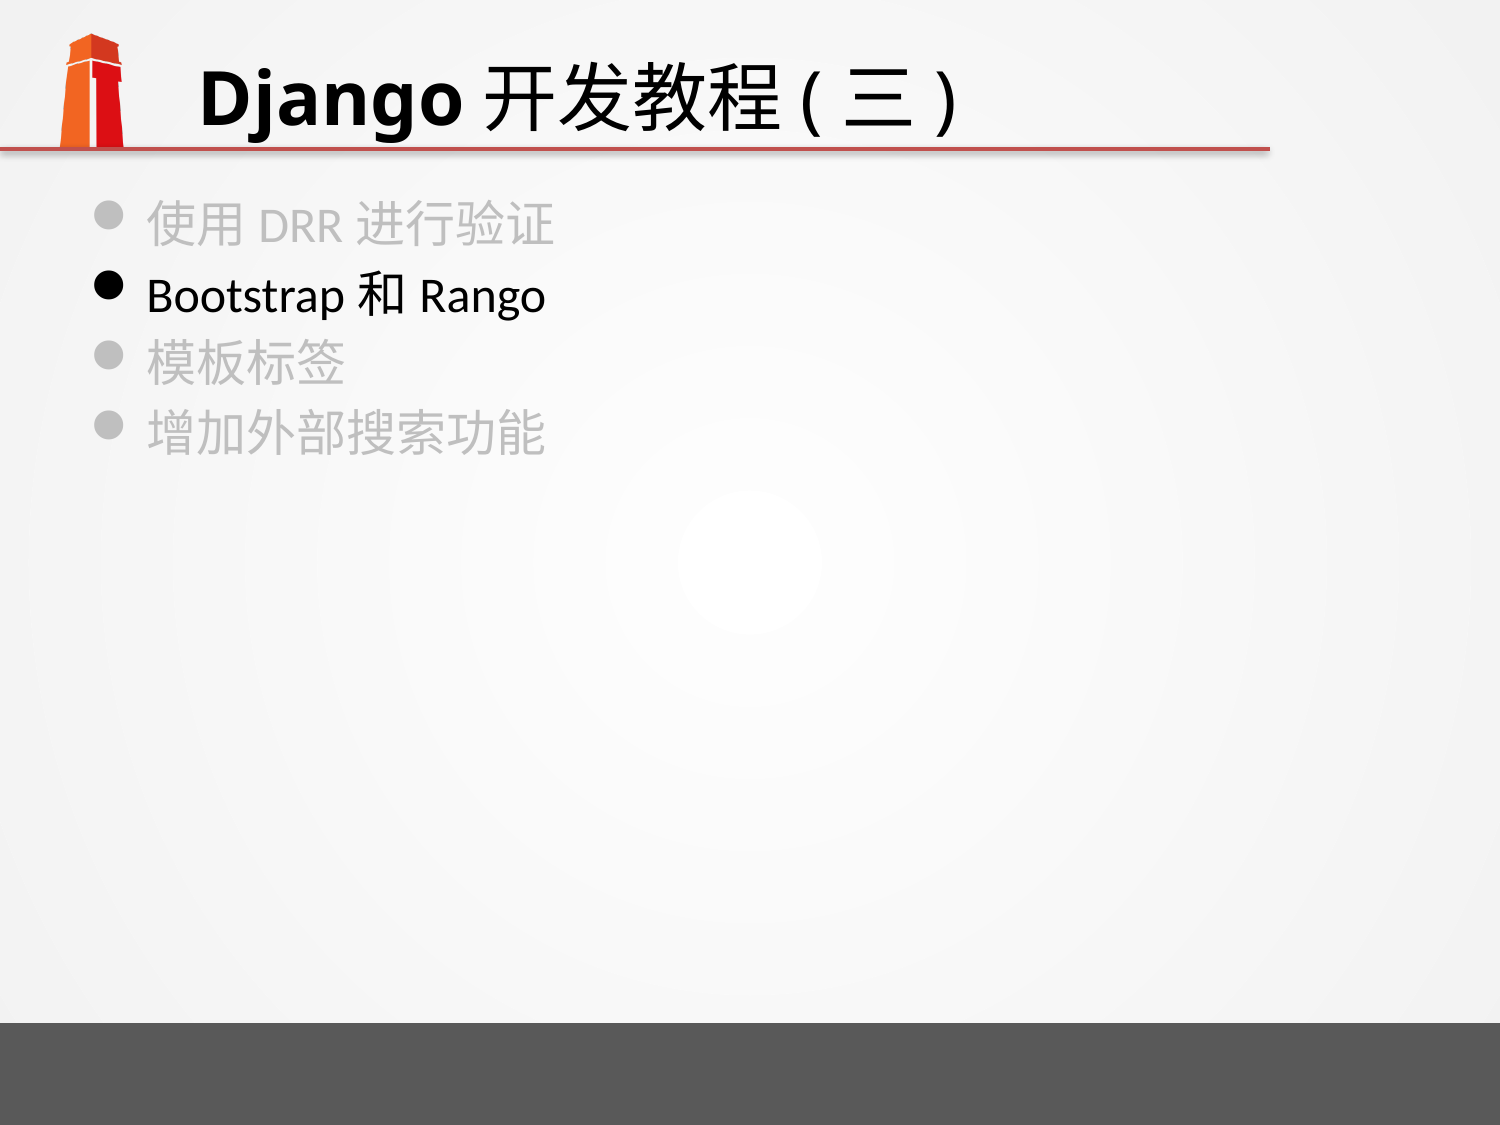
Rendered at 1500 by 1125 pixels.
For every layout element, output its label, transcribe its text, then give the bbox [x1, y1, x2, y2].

list 使用DRR进行验证 Bootstrap和Rango 模板标签 增加外部搜索功能 [75, 184, 1425, 1005]
title Django开发教程(三) [183, 42, 1270, 149]
picture [16, 11, 166, 147]
